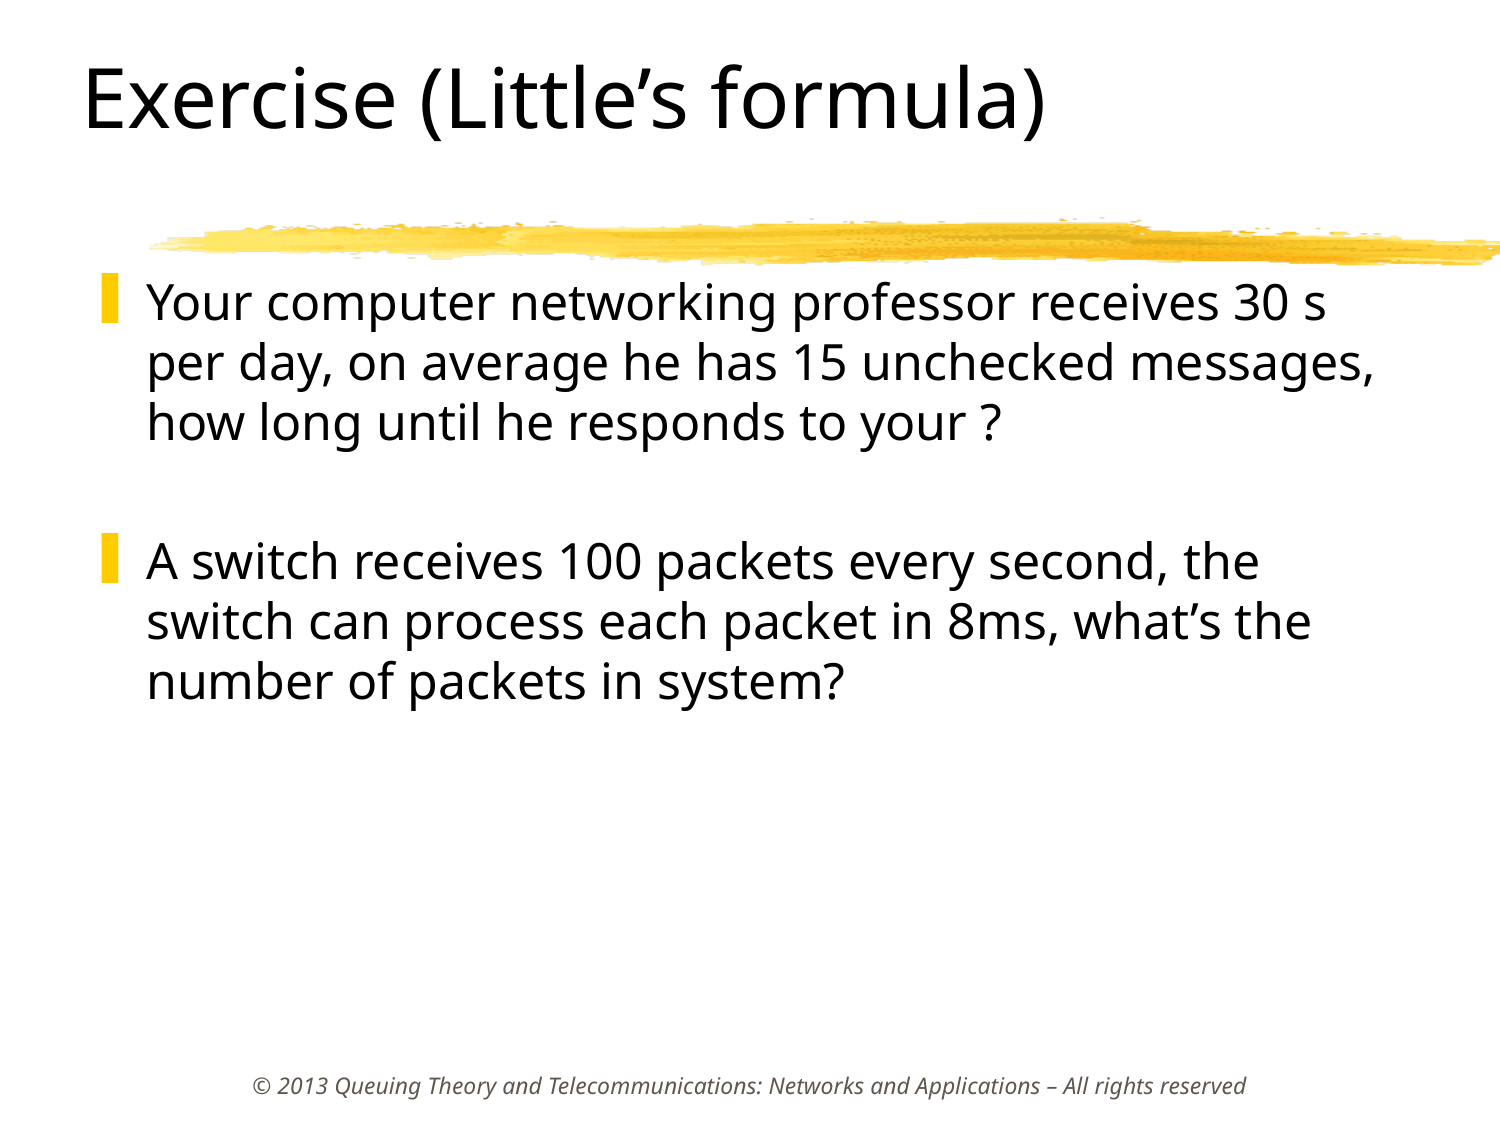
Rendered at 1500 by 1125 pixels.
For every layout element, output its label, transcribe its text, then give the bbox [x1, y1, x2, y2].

list Your computer networking professor receives 30 s per day, on average he has 15 unchecked messages, how long until he responds to your ? A switch receives 100 packets every second, the switch can process each packet in 8ms, what’s the number of packets in system? [75, 262, 1425, 1005]
footer © 2013 Queuing Theory and Telecommunications: Networks and Applications – All rights reserved [174, 1021, 1326, 1107]
title Exercise (Little’s formula) [66, 37, 1438, 226]
picture [149, 212, 1500, 276]
